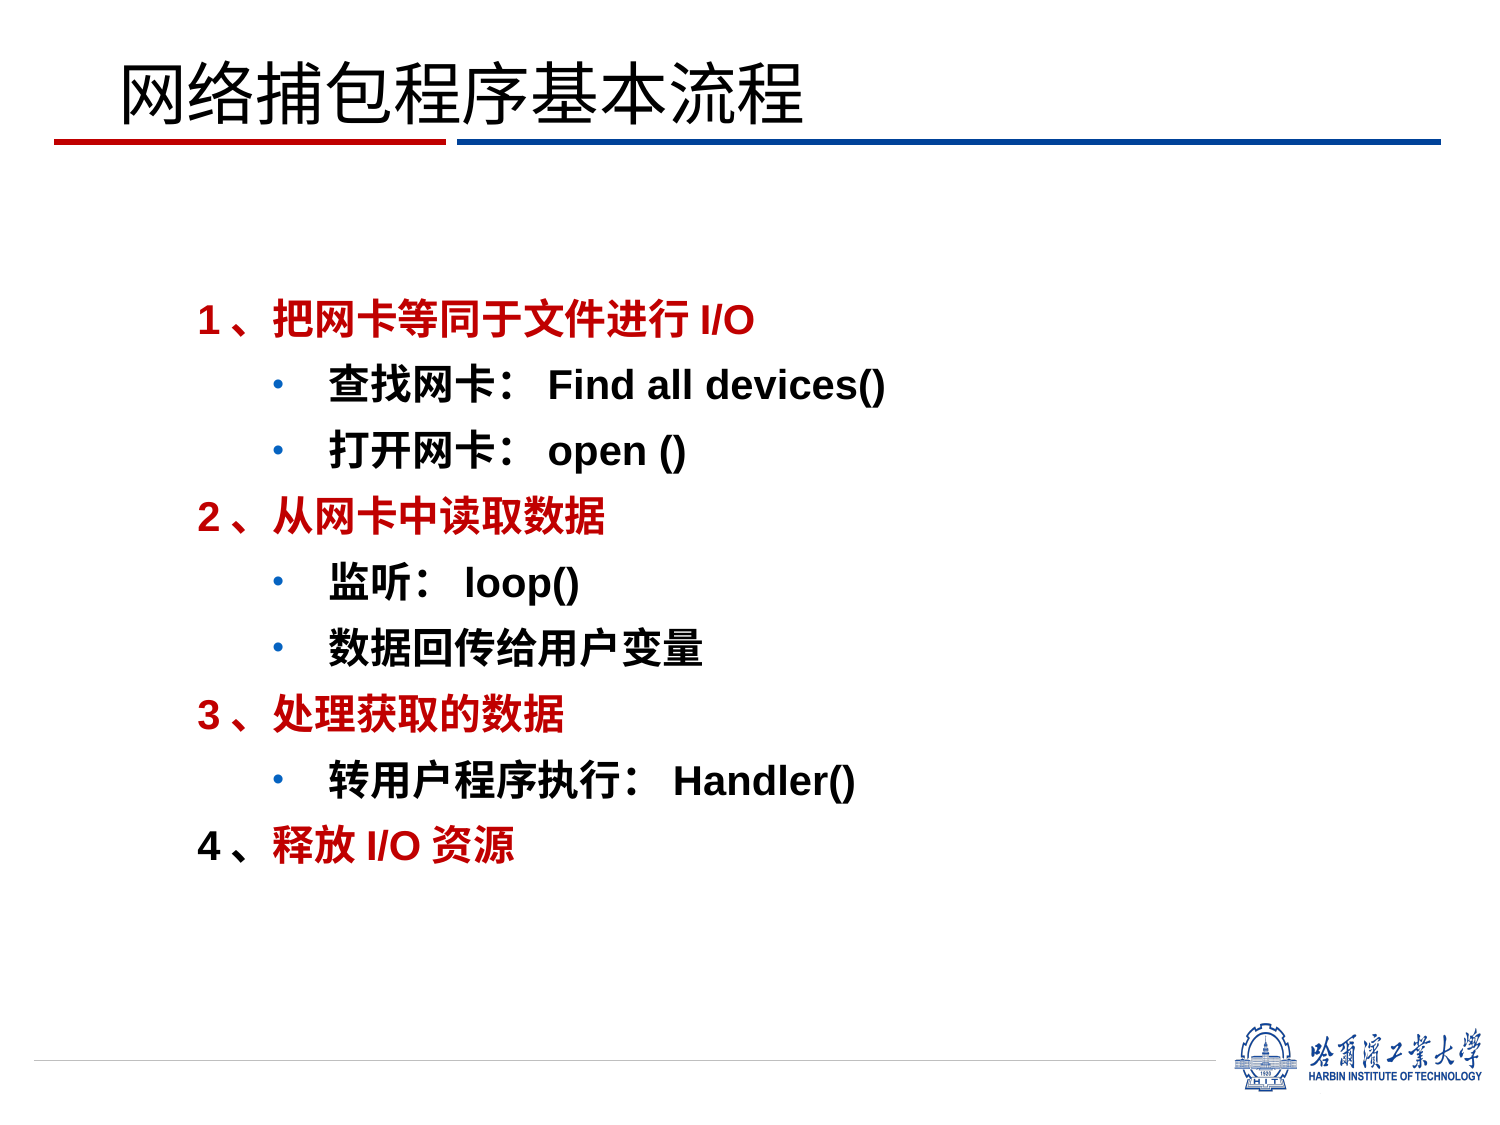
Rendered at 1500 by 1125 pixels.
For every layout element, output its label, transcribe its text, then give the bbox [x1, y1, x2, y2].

picture [1204, 1023, 1482, 1094]
text_box 1、把网卡等同于文件进行I/O 查找网卡：Find all devices() 打开网卡：open () 2、从网卡中读取数据 监听：loop() 数据回传给用户变量 3、处理获取的数据 转用户程序执行：Handler() 4、释放I/O资源 [182, 219, 1317, 944]
title 网络捕包程序基本流程 [103, 0, 1397, 143]
